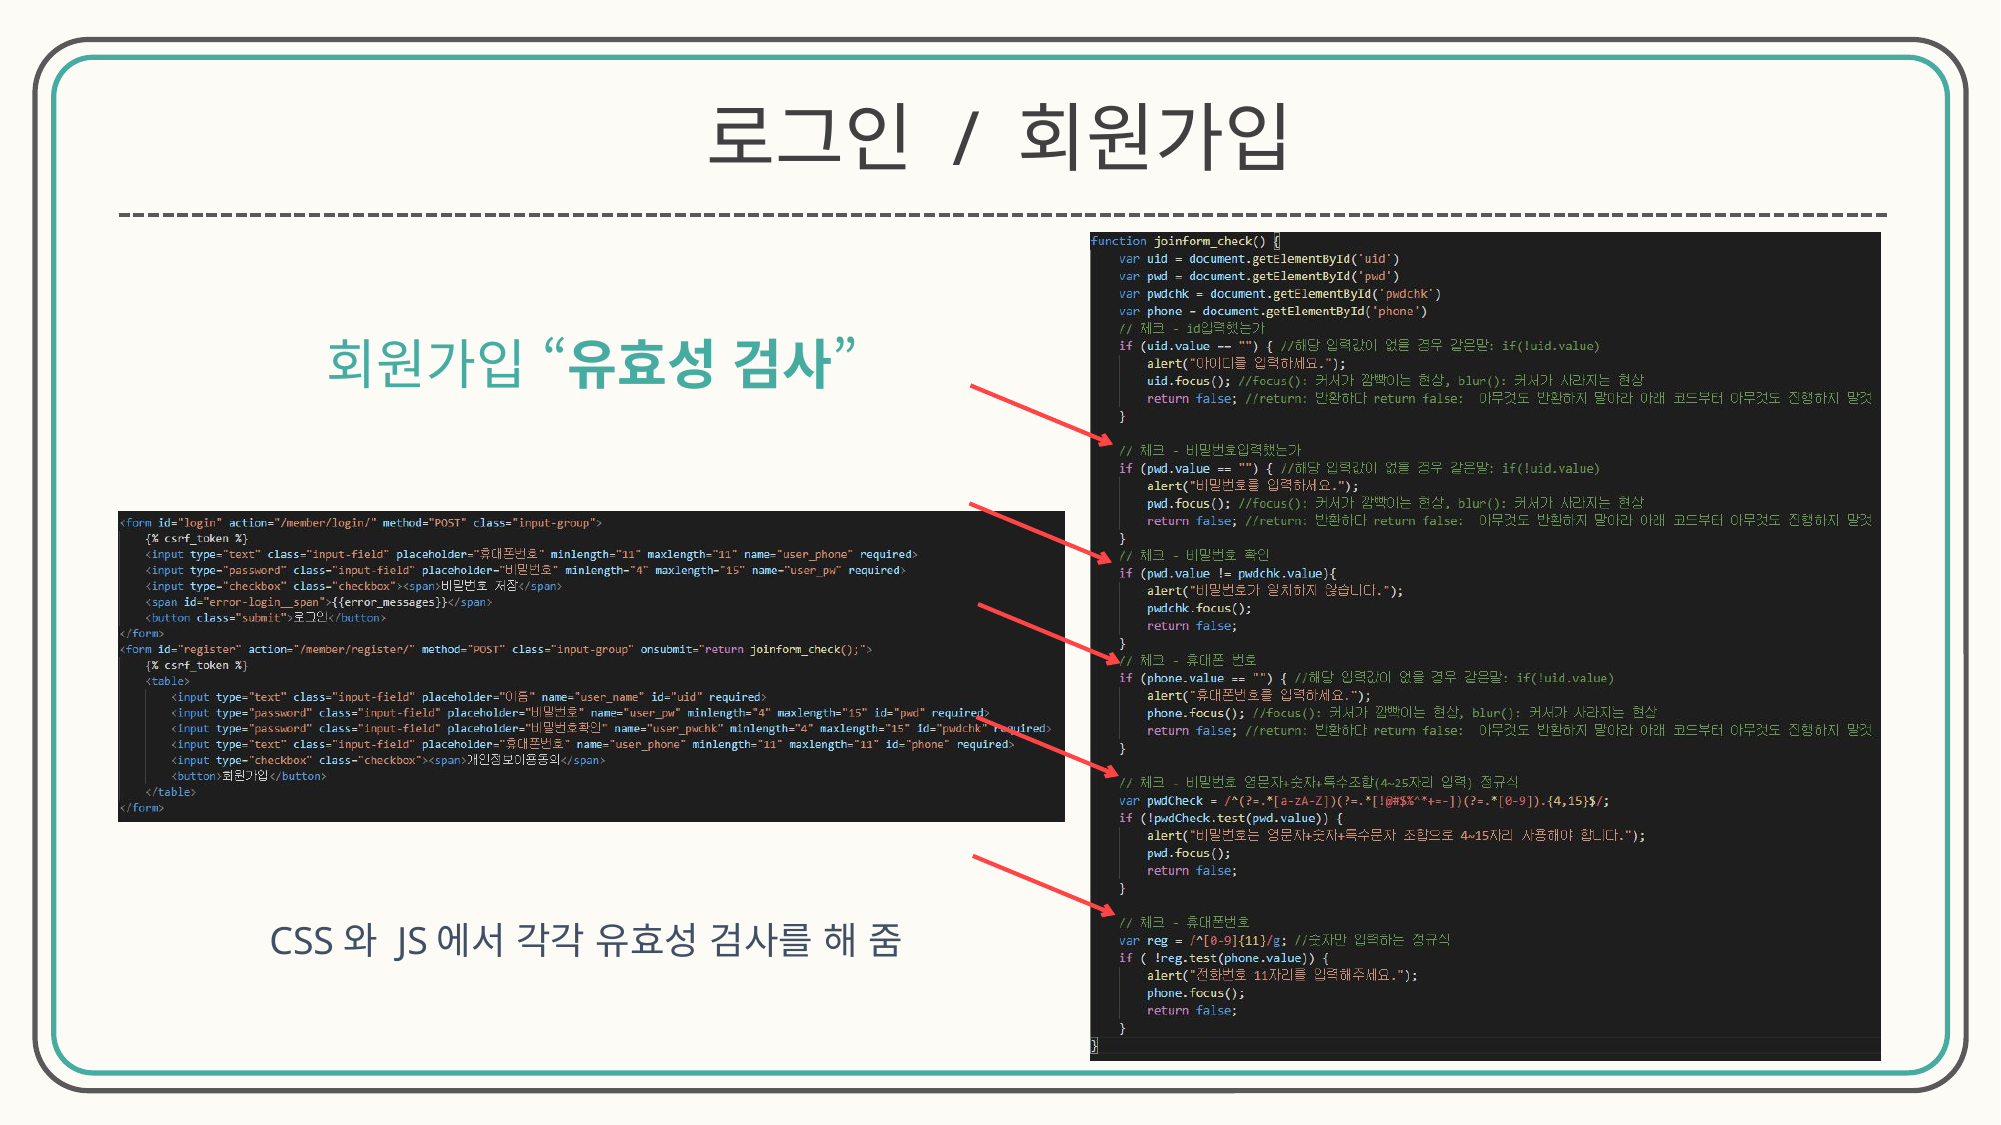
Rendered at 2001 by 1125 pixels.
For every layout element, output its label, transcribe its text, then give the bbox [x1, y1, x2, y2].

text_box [978, 604, 1121, 664]
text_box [976, 716, 1119, 776]
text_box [970, 385, 1113, 445]
text_box CSS와 JS에서 각각 유효성 검사를 해 줌 [254, 910, 964, 970]
picture [118, 511, 1065, 822]
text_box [972, 855, 1116, 915]
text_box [969, 503, 1112, 563]
text_box 로그인 / 회원가입 [691, 83, 1309, 188]
text_box [33, 38, 1968, 1092]
text_box 회원가입 “유효성 검사” [311, 322, 896, 403]
picture [1090, 232, 1881, 1061]
